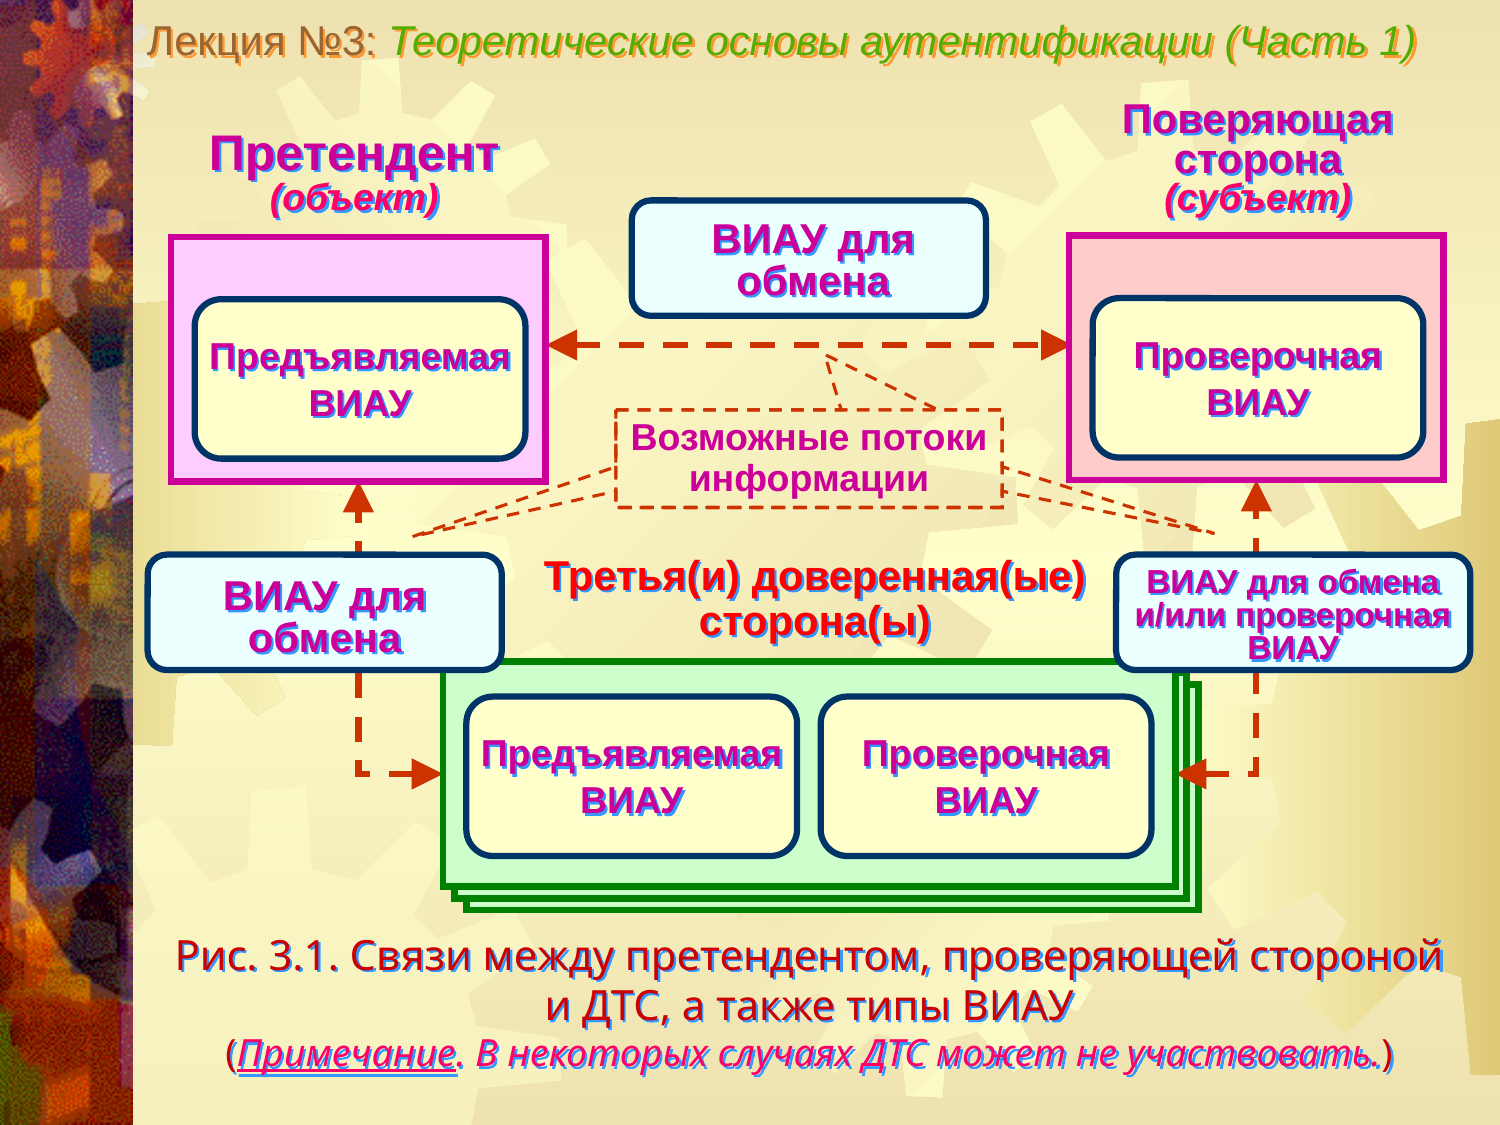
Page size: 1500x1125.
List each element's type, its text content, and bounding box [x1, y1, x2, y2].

text_box Лекция №3: Теоретические основы аутентификации (Часть 1) [123, 19, 1500, 65]
text_box Рис. 3.1. Связи между претендентом, проверяющей стороной и ДТС, а также типы ВИАУ (Примечание. В некоторых случаях ДТС может не участвовать.) [159, 928, 1459, 1074]
picture [0, 0, 133, 1125]
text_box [147, 101, 1471, 911]
